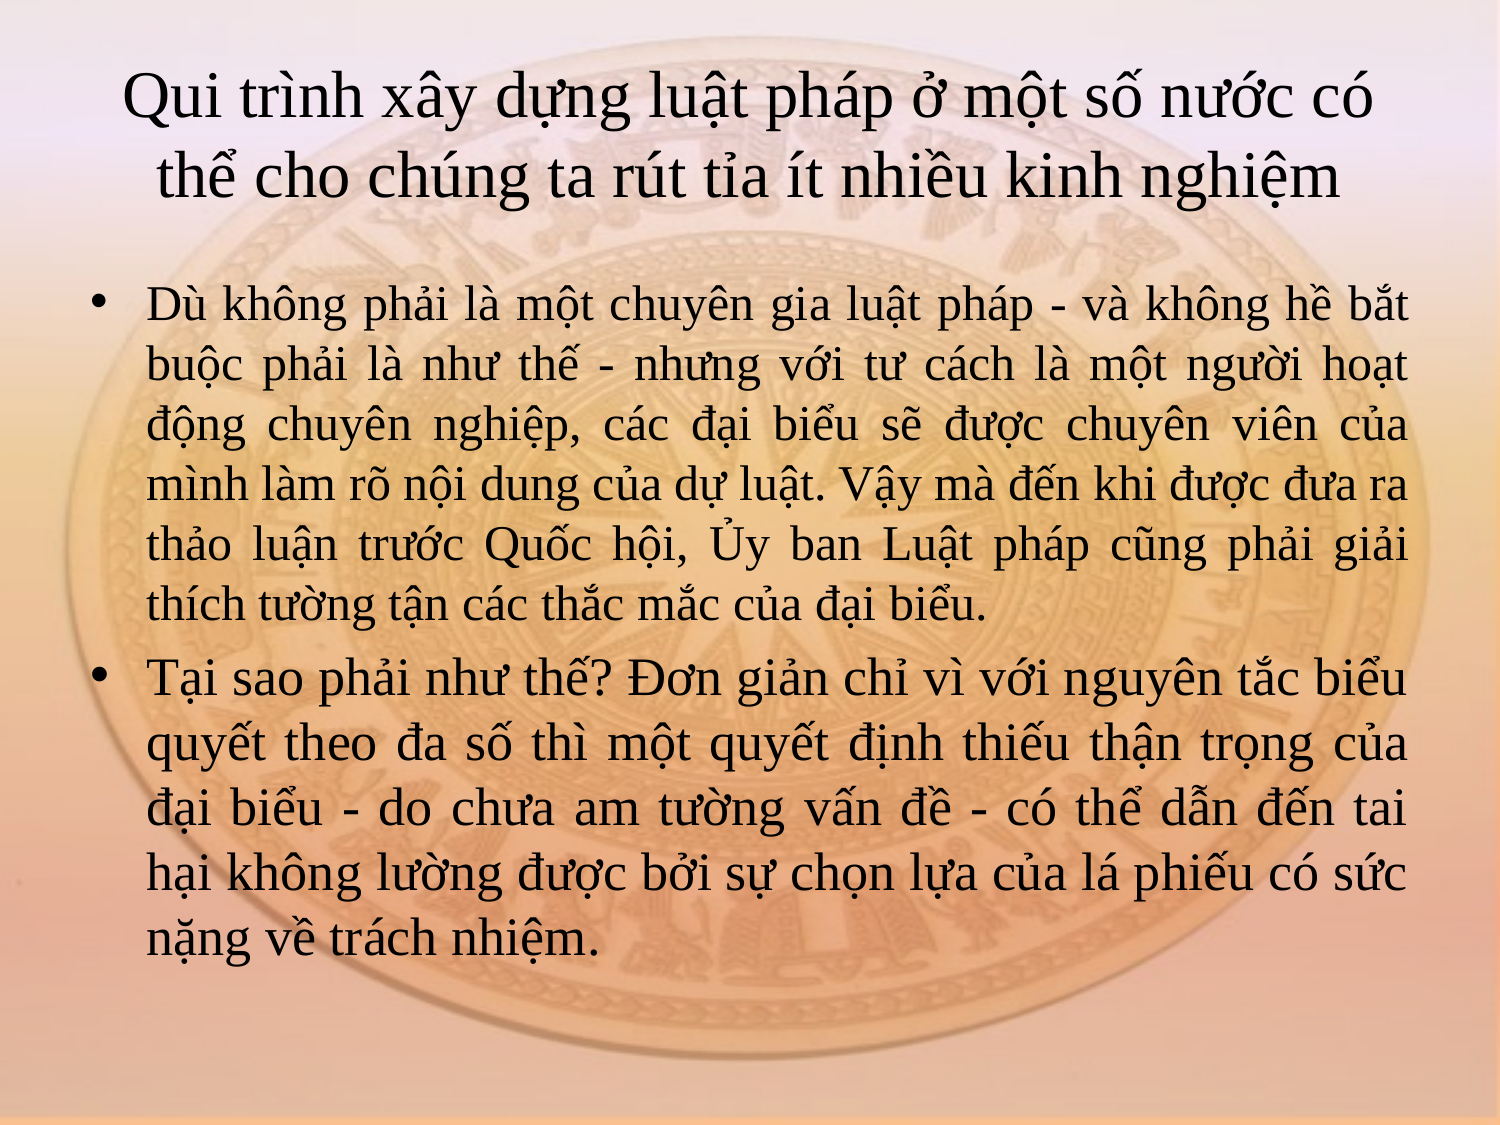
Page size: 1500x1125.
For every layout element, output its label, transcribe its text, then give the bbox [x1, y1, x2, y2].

list Dù không phải là một chuyên gia luật pháp - và không hề bắt buộc phải là như thế - nhưng với tư cách là một người hoạt động chuyên nghiệp, các đại biểu sẽ được chuyên viên của mình làm rõ nội dung của dự luật. Vậy mà đến khi được đưa ra thảo luận trước Quốc hội, Ủy ban Luật pháp cũng phải giải thích tường tận các thắc mắc của đại biểu. Tại sao phải như thế? Đơn giản chỉ vì với nguyên tắc biểu quyết theo đa số thì một quyết định thiếu thận trọng của đại biểu - do chưa am tường vấn đề - có thể dẫn đến tai hại không lường được bởi sự chọn lựa của lá phiếu có sức nặng về trách nhiệm. [75, 262, 1425, 1005]
title Qui trình xây dựng luật pháp ở một số nước có thể cho chúng ta rút tỉa ít nhiều kinh nghiệm [75, 37, 1425, 225]
picture [0, 0, 1500, 1125]
